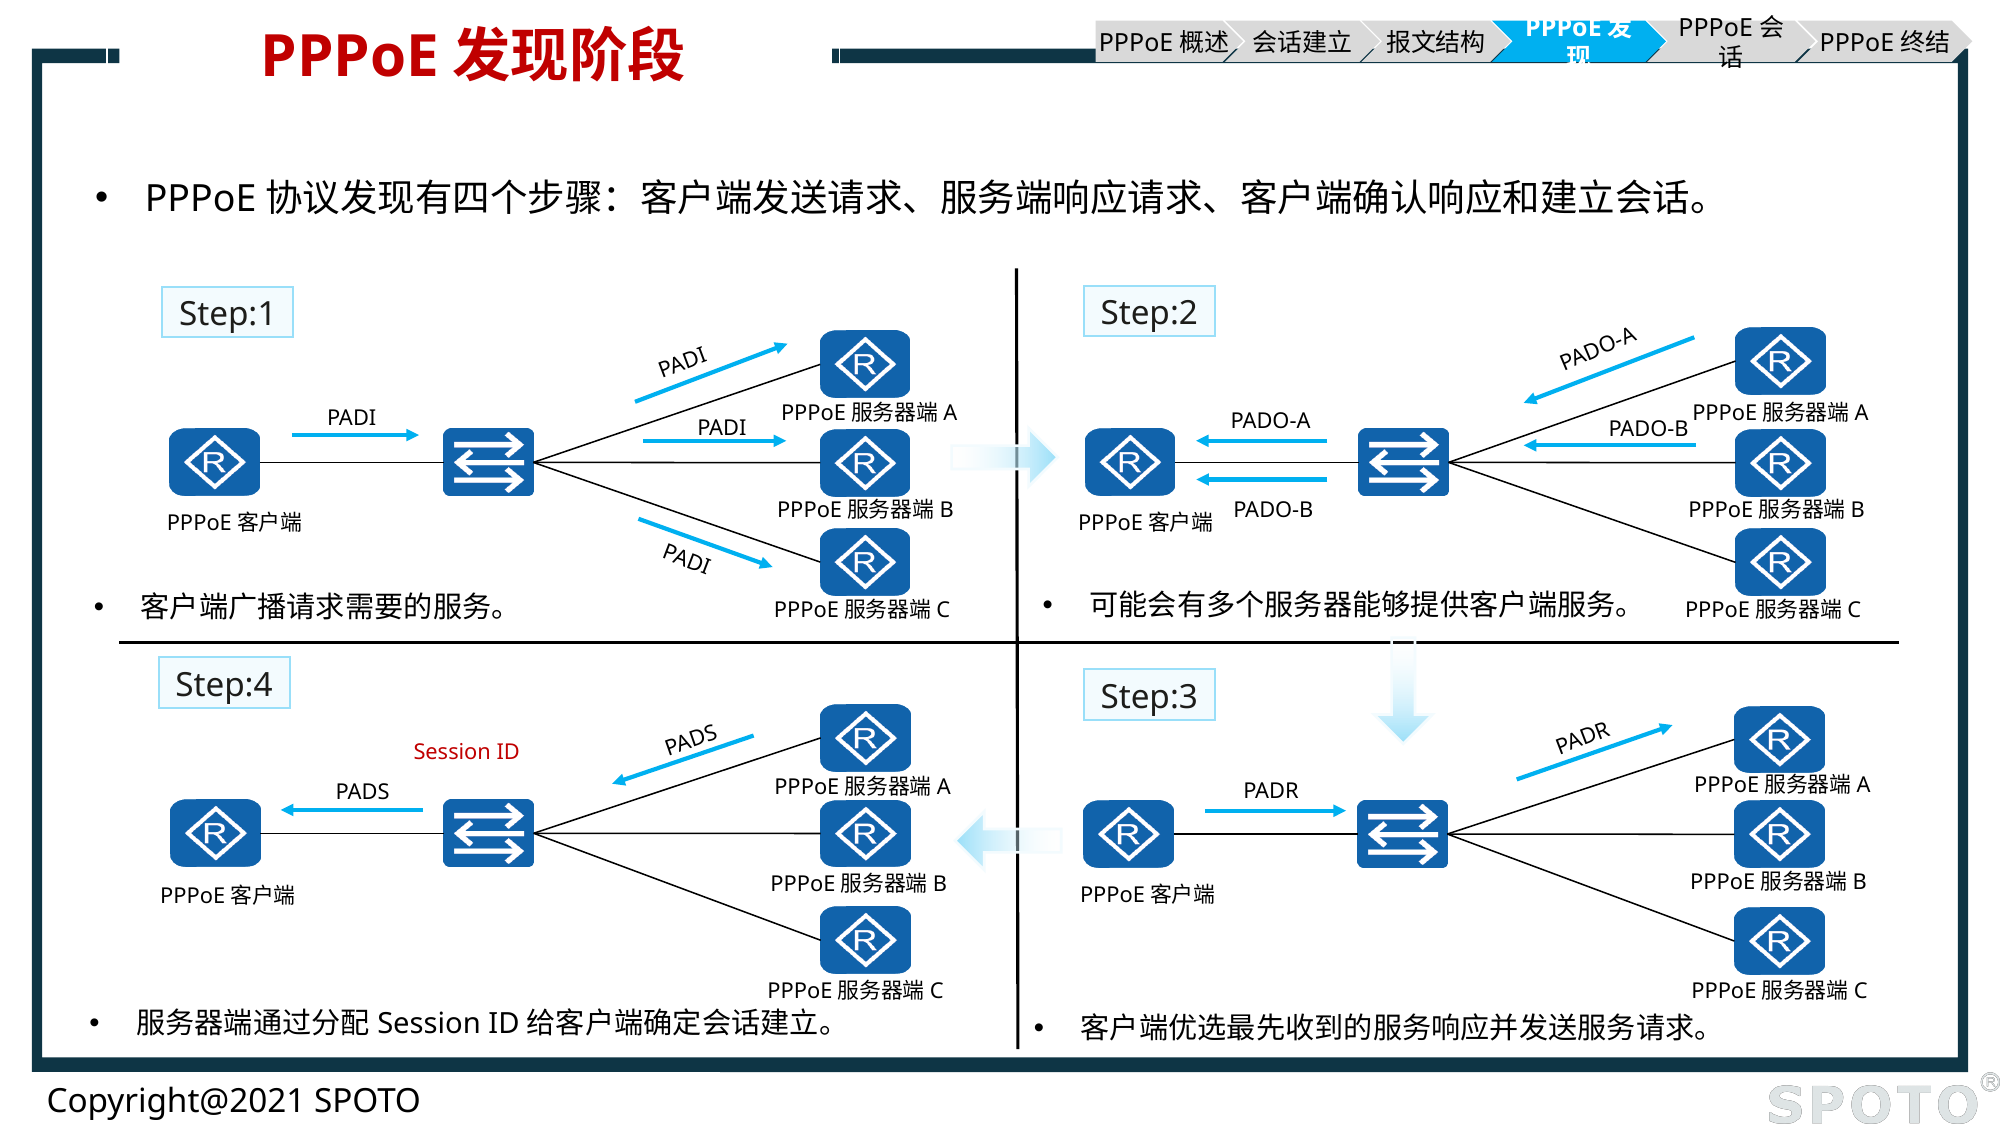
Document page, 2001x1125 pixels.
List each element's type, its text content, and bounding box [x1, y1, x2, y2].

text_box PPPoE概述 [1095, 20, 1244, 62]
text_box PPPoE发现 [1492, 20, 1667, 62]
text_box 会话建立 [1224, 20, 1381, 62]
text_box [77, 268, 1902, 1053]
title PPPoE发现阶段 [106, 2, 840, 112]
text_box PPPoE会话 [1647, 20, 1816, 62]
list PPPoE协议发现有四个步骤：客户端发送请求、服务端响应请求、客户端确认响应和建立会话。 [81, 149, 1907, 1049]
text_box 报文结构 [1361, 20, 1511, 62]
text_box PPPoE终结 [1797, 20, 1973, 62]
